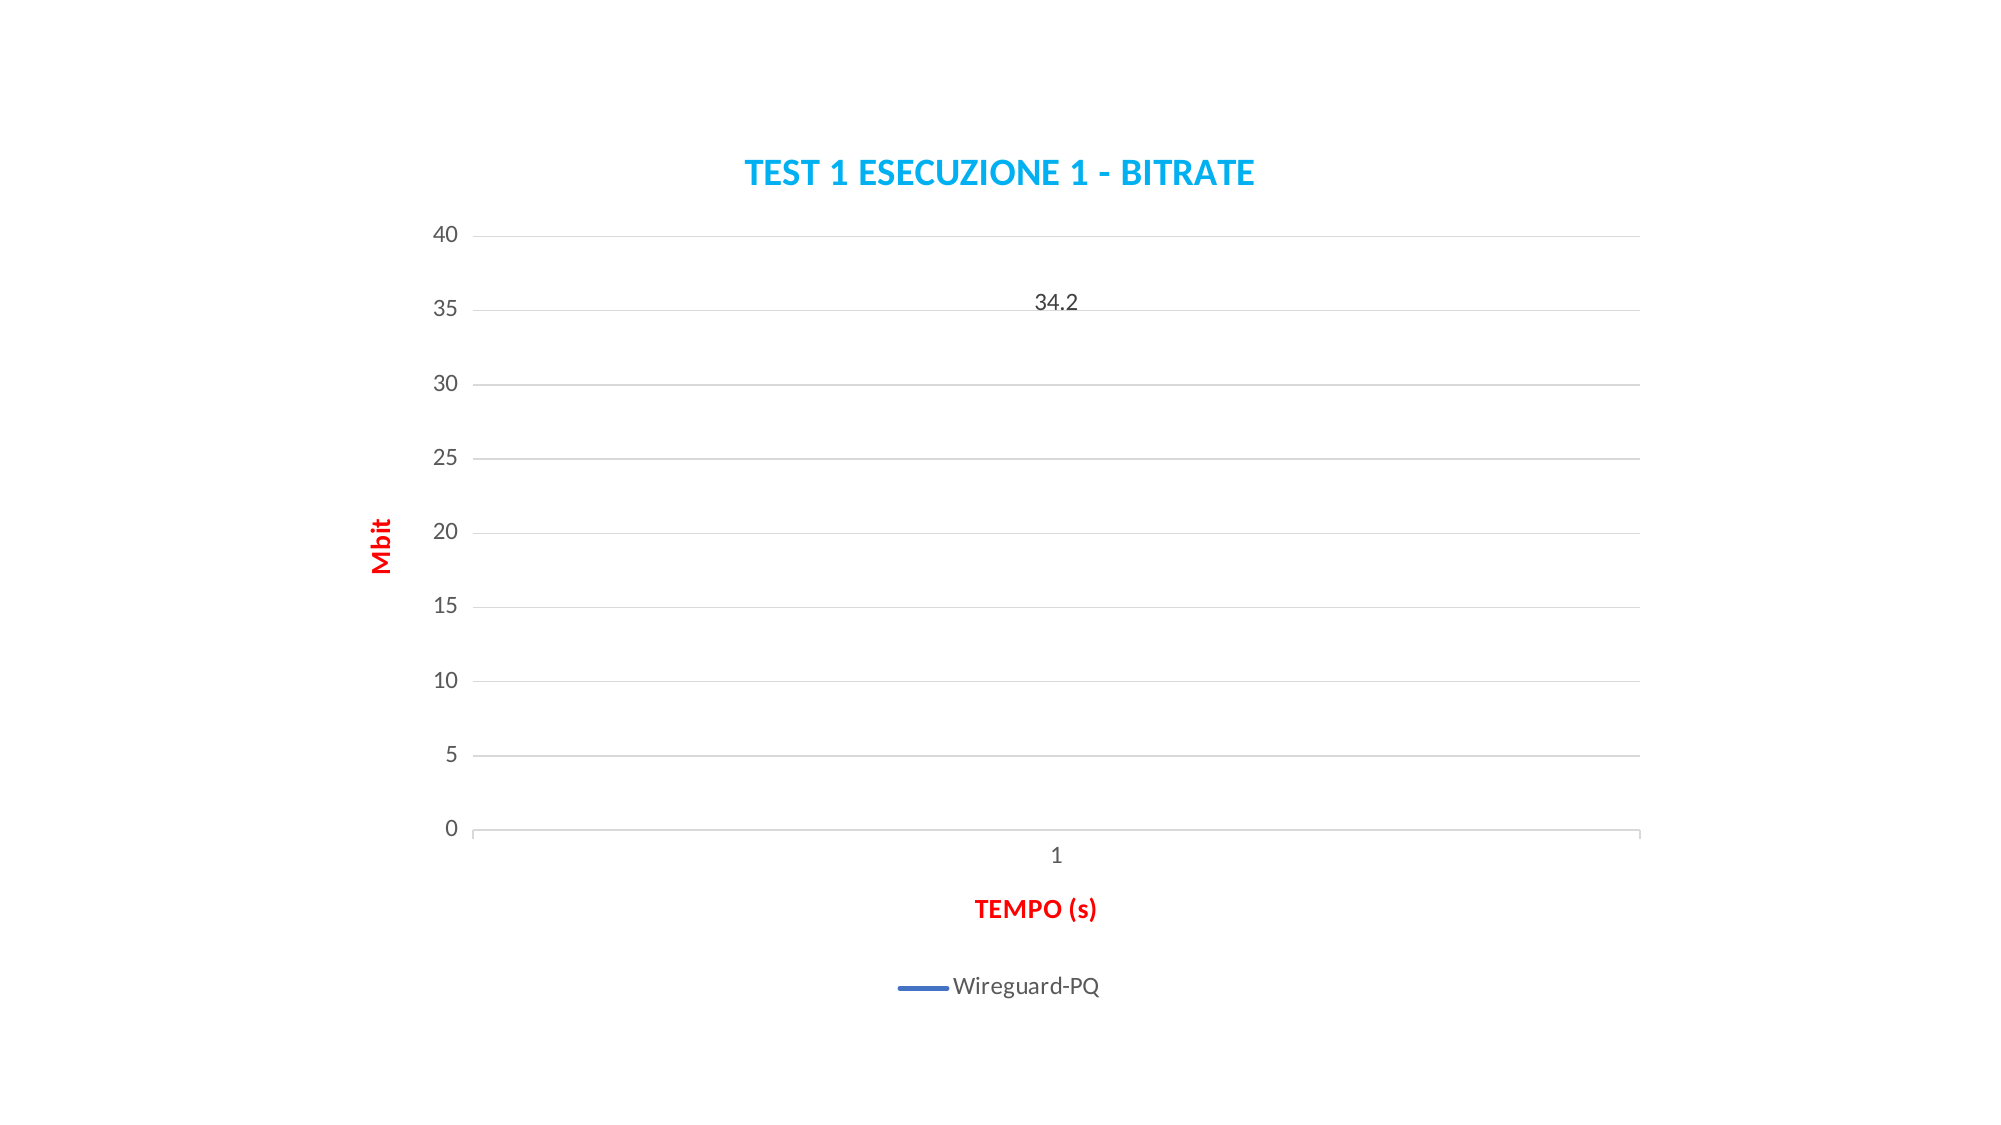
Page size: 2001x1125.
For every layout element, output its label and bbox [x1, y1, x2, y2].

chart [333, 117, 1667, 1007]
